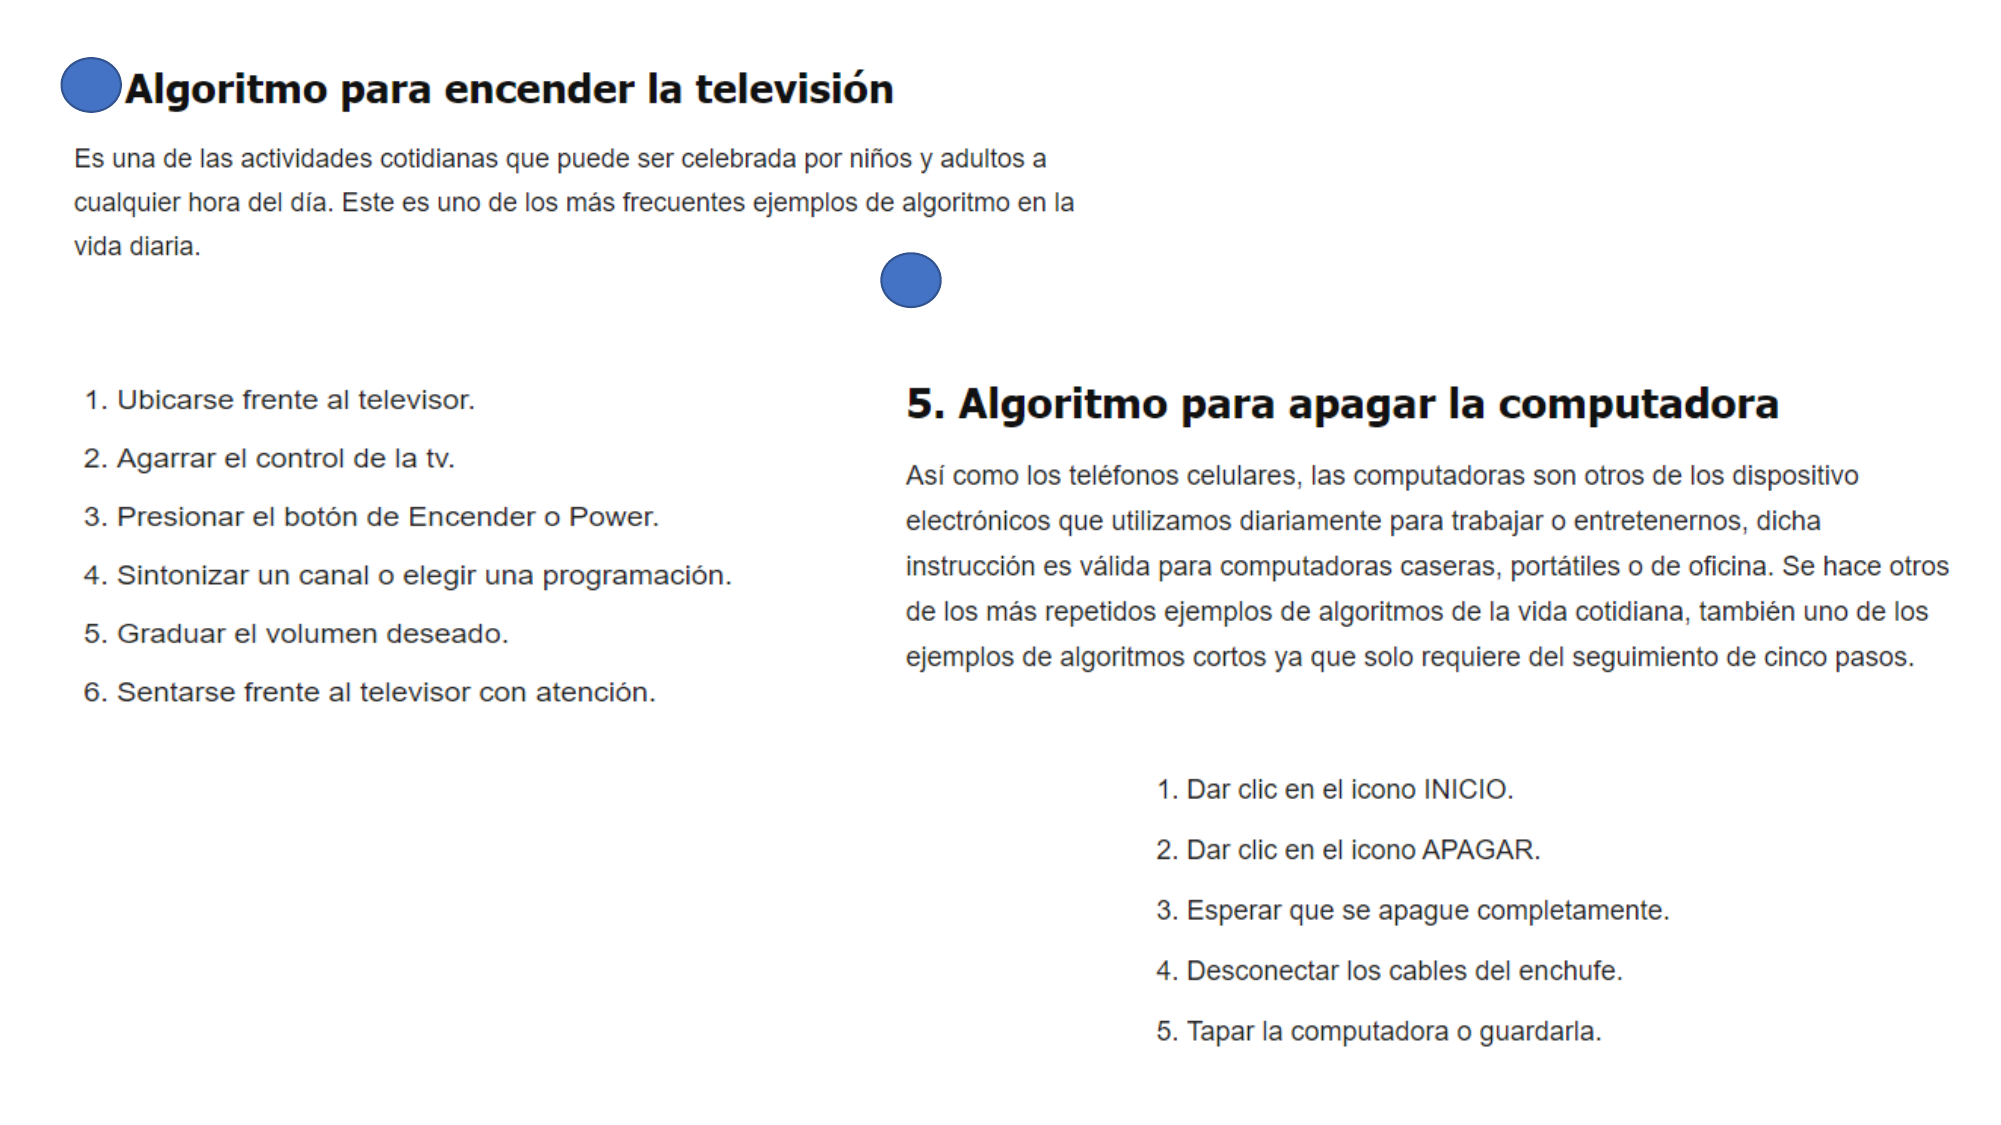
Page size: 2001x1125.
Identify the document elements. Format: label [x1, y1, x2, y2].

text_box [880, 280, 942, 309]
picture [12, 355, 762, 725]
picture [1091, 740, 1787, 1079]
picture [12, 58, 1094, 280]
picture [851, 355, 2000, 693]
